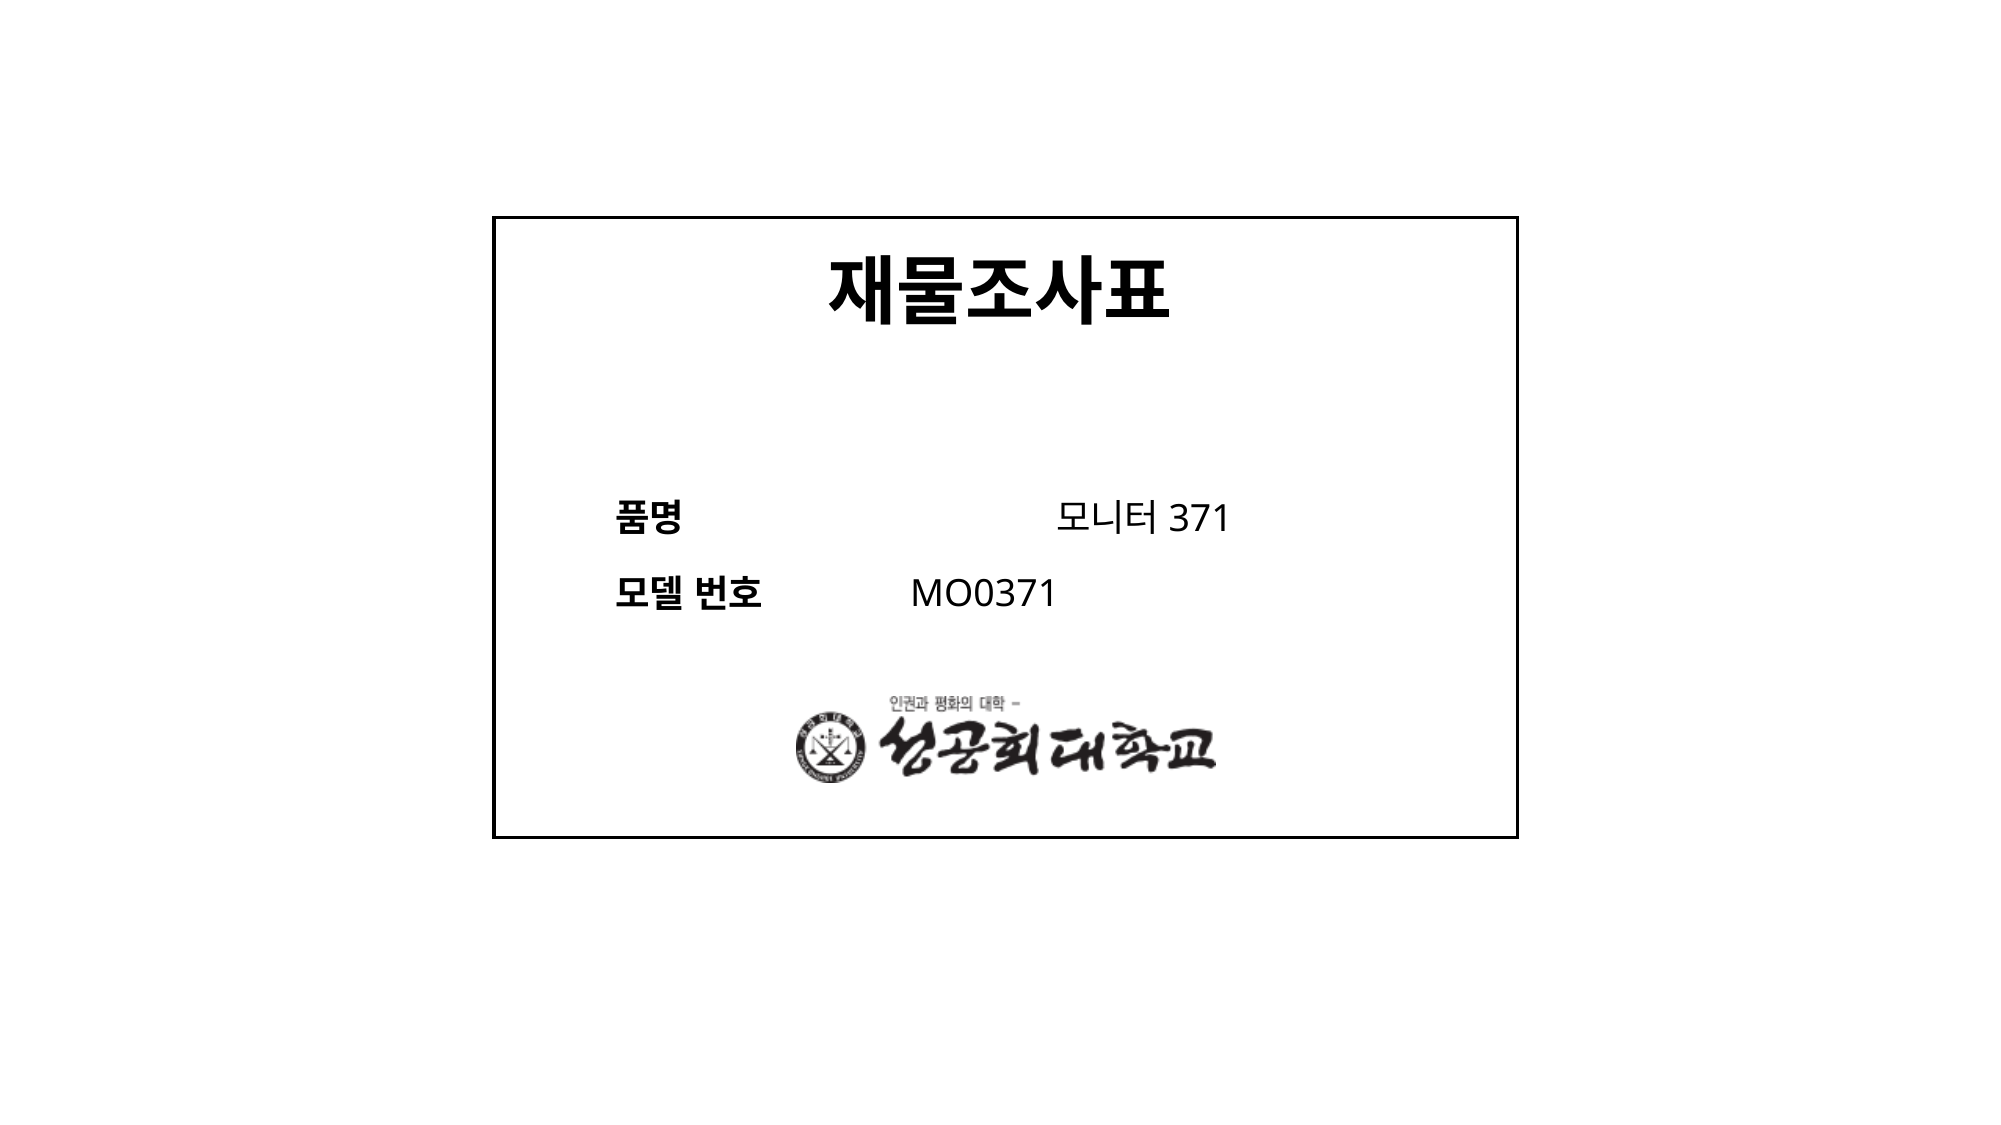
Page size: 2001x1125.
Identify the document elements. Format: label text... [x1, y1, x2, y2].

text_box 재물조사표 [812, 235, 1188, 341]
text_box [492, 216, 1519, 839]
text_box MO0371 [895, 561, 1394, 622]
text_box 모델 번호 [600, 562, 820, 623]
text_box 품명 [600, 486, 820, 547]
picture [796, 696, 1216, 784]
text_box 모니터371 [1041, 486, 1249, 547]
